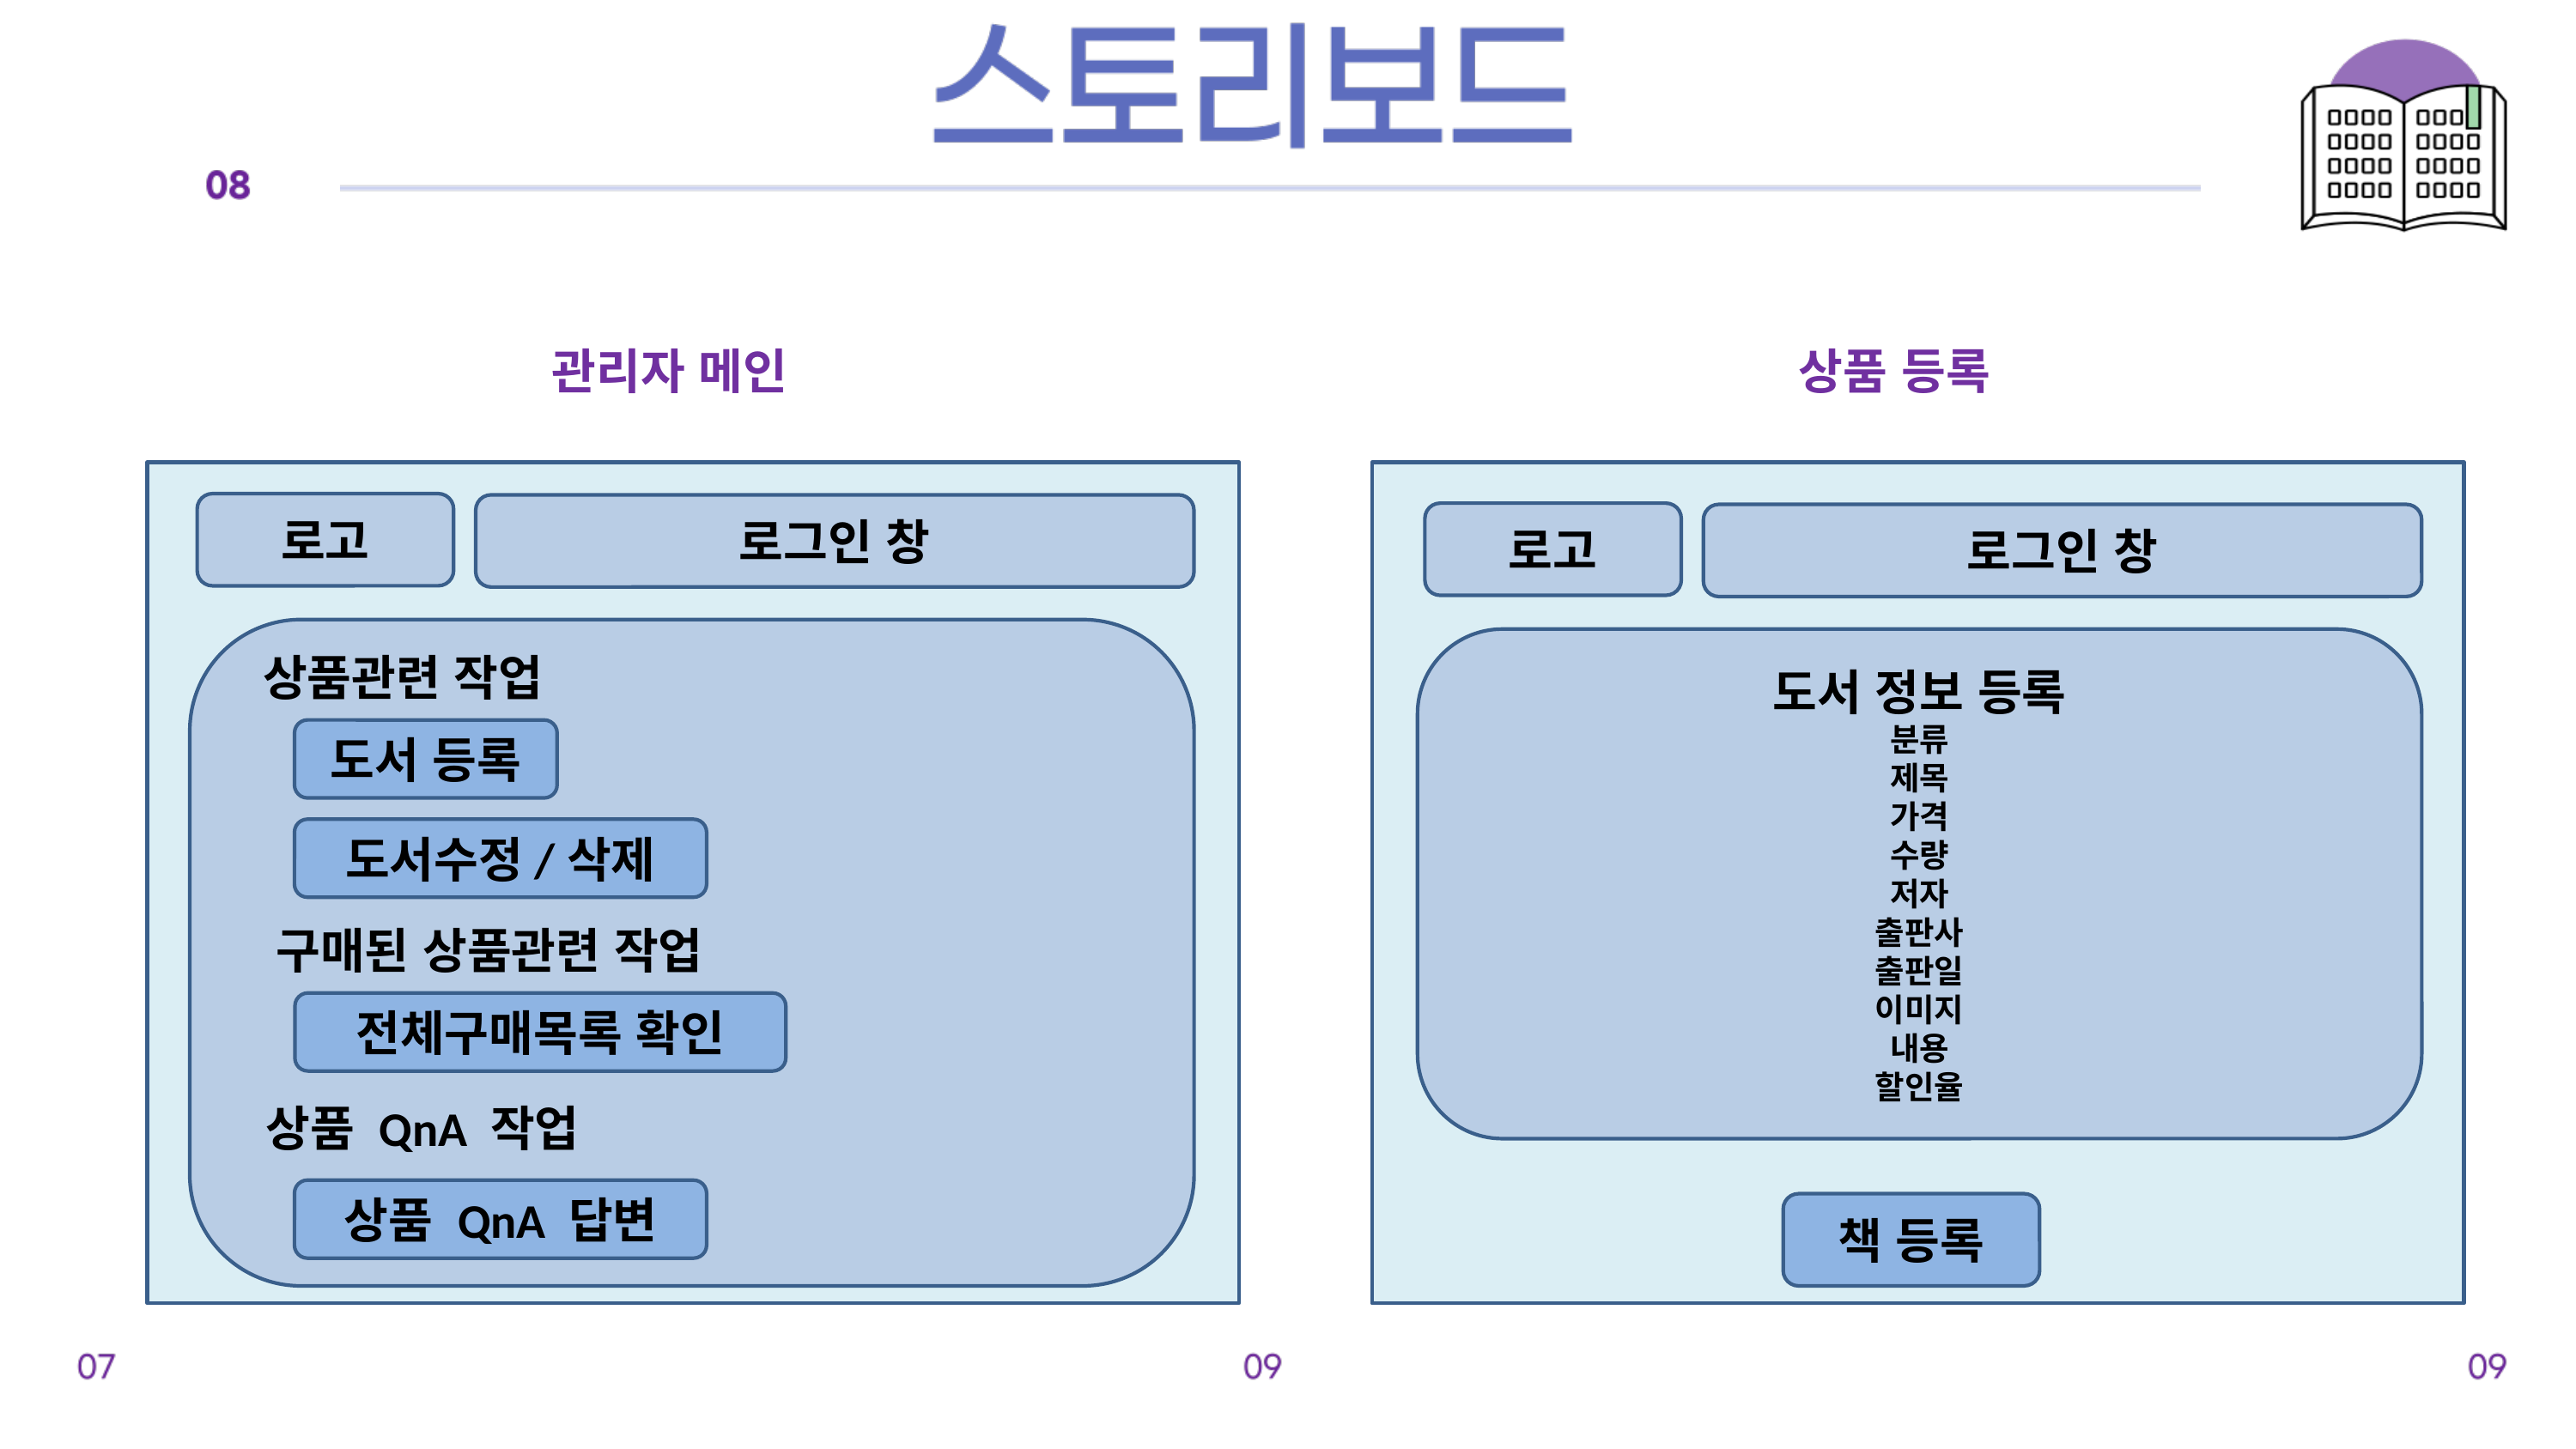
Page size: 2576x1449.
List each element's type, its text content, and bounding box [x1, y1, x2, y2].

picture [1239, 1346, 1298, 1403]
picture [2464, 1346, 2523, 1403]
text_box 로고 [1423, 501, 1684, 597]
picture [899, 0, 1638, 216]
text_box 상품 등록 [1743, 335, 2046, 406]
text_box 상품 QnA 작업 [233, 1092, 612, 1163]
text_box 로고 [195, 491, 456, 588]
text_box 상품관련 작업 [221, 640, 585, 712]
text_box 전체구매목록 확인 [293, 991, 788, 1073]
picture [199, 160, 266, 228]
text_box 책 등록 [1781, 1191, 2042, 1288]
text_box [1642, 180, 2202, 197]
text_box 로그인 창 [1701, 502, 2424, 599]
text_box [340, 180, 895, 197]
text_box 구매된 상품관련 작업 [222, 914, 757, 985]
text_box 관리자 메인 [519, 335, 822, 406]
text_box 도서 등록 [292, 718, 559, 800]
text_box 로그인 창 [473, 493, 1196, 589]
text_box 상품 QnA 답변 [292, 1178, 709, 1260]
text_box [1370, 460, 2466, 1305]
text_box [145, 460, 1241, 1305]
picture [72, 1346, 131, 1403]
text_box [2233, 0, 2576, 284]
text_box 도서 정보 등록 분류 제목 가격 수량 저자 출판사 출판일 이미지 내용 할인율 [1415, 627, 2424, 1141]
text_box [187, 617, 1196, 1288]
text_box 도서수정/삭제 [292, 817, 709, 900]
